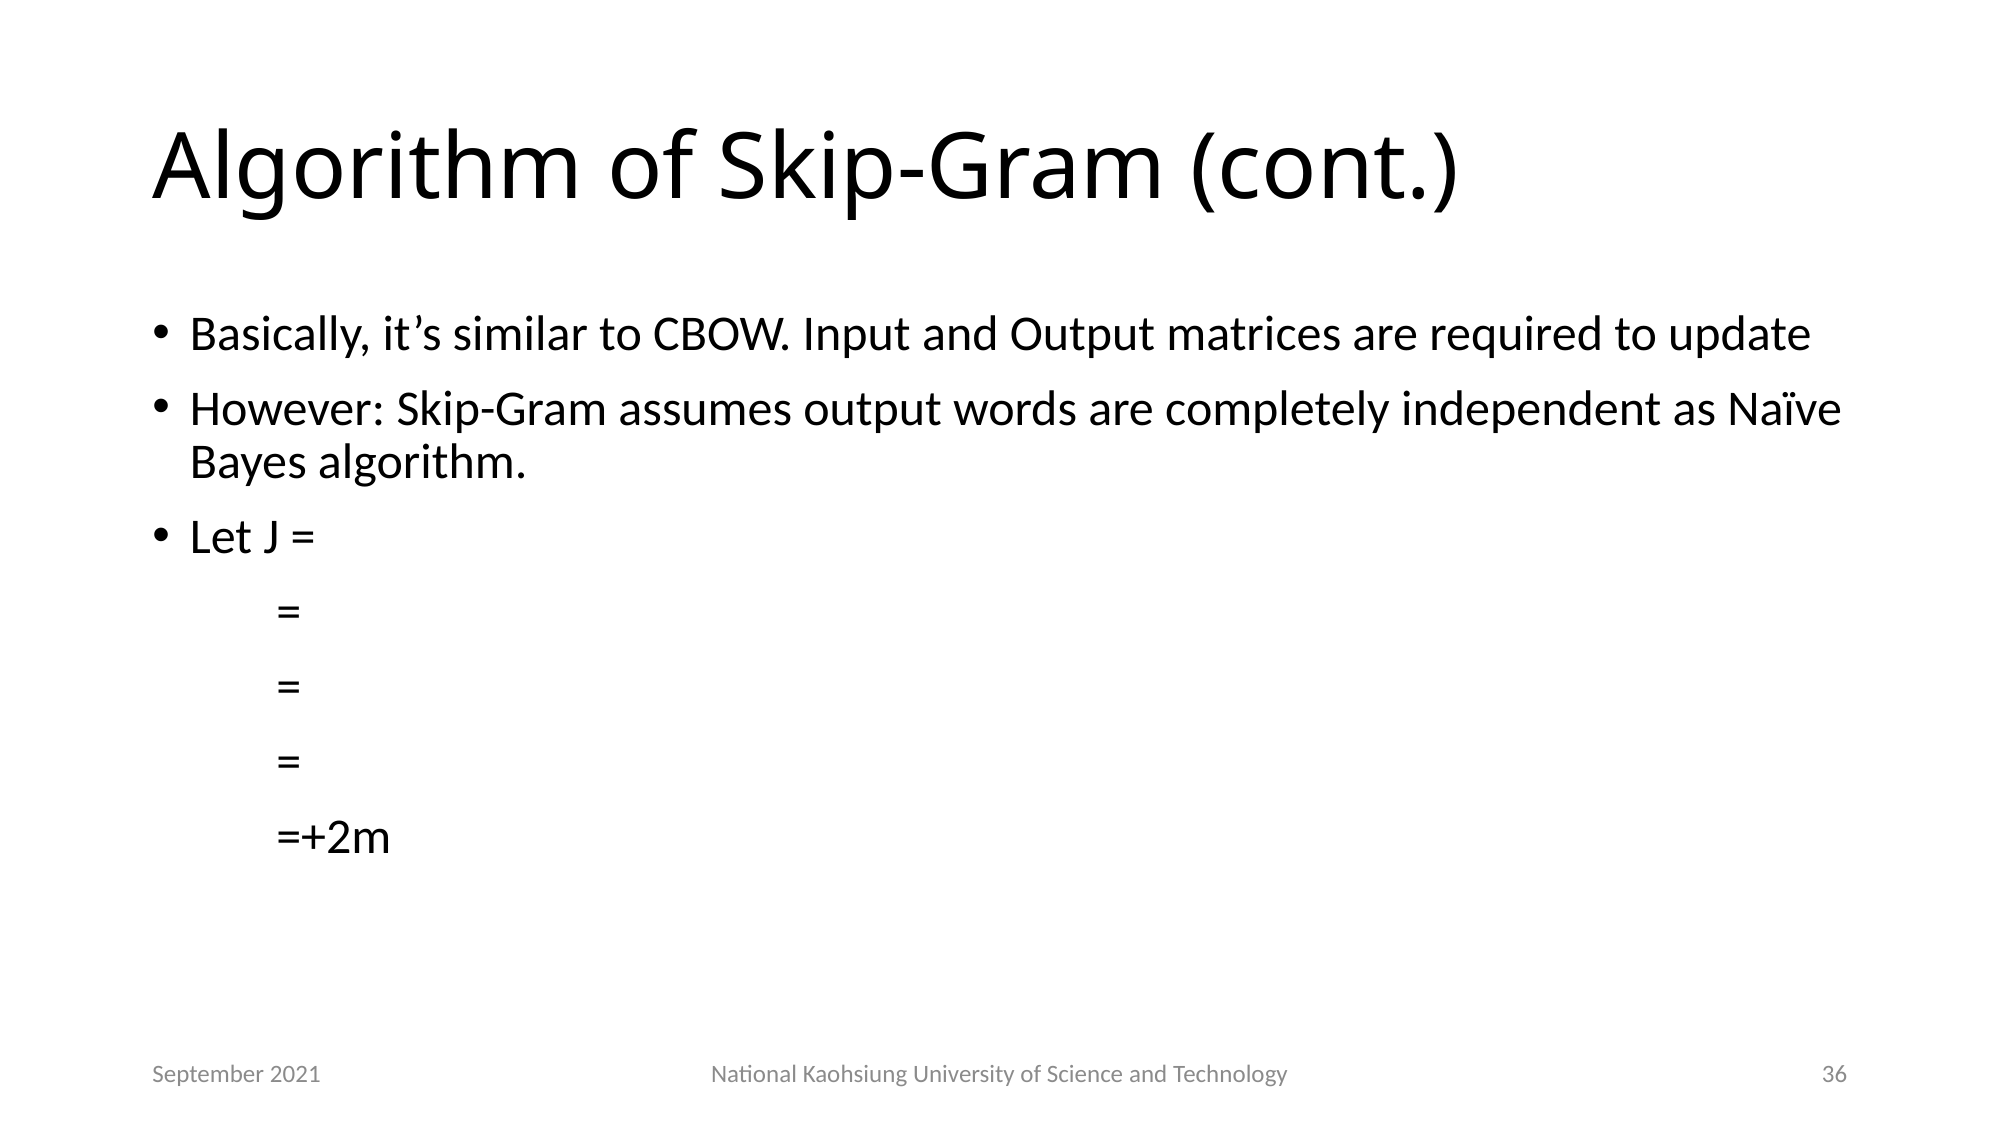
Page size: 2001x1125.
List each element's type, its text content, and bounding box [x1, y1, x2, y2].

slide_number 36 [1412, 1042, 1863, 1103]
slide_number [137, 1042, 588, 1103]
title Algorithm of Skip-Gram (cont.) [137, 59, 1863, 278]
footer National Kaohsiung University of Science and Technology [662, 1042, 1338, 1103]
